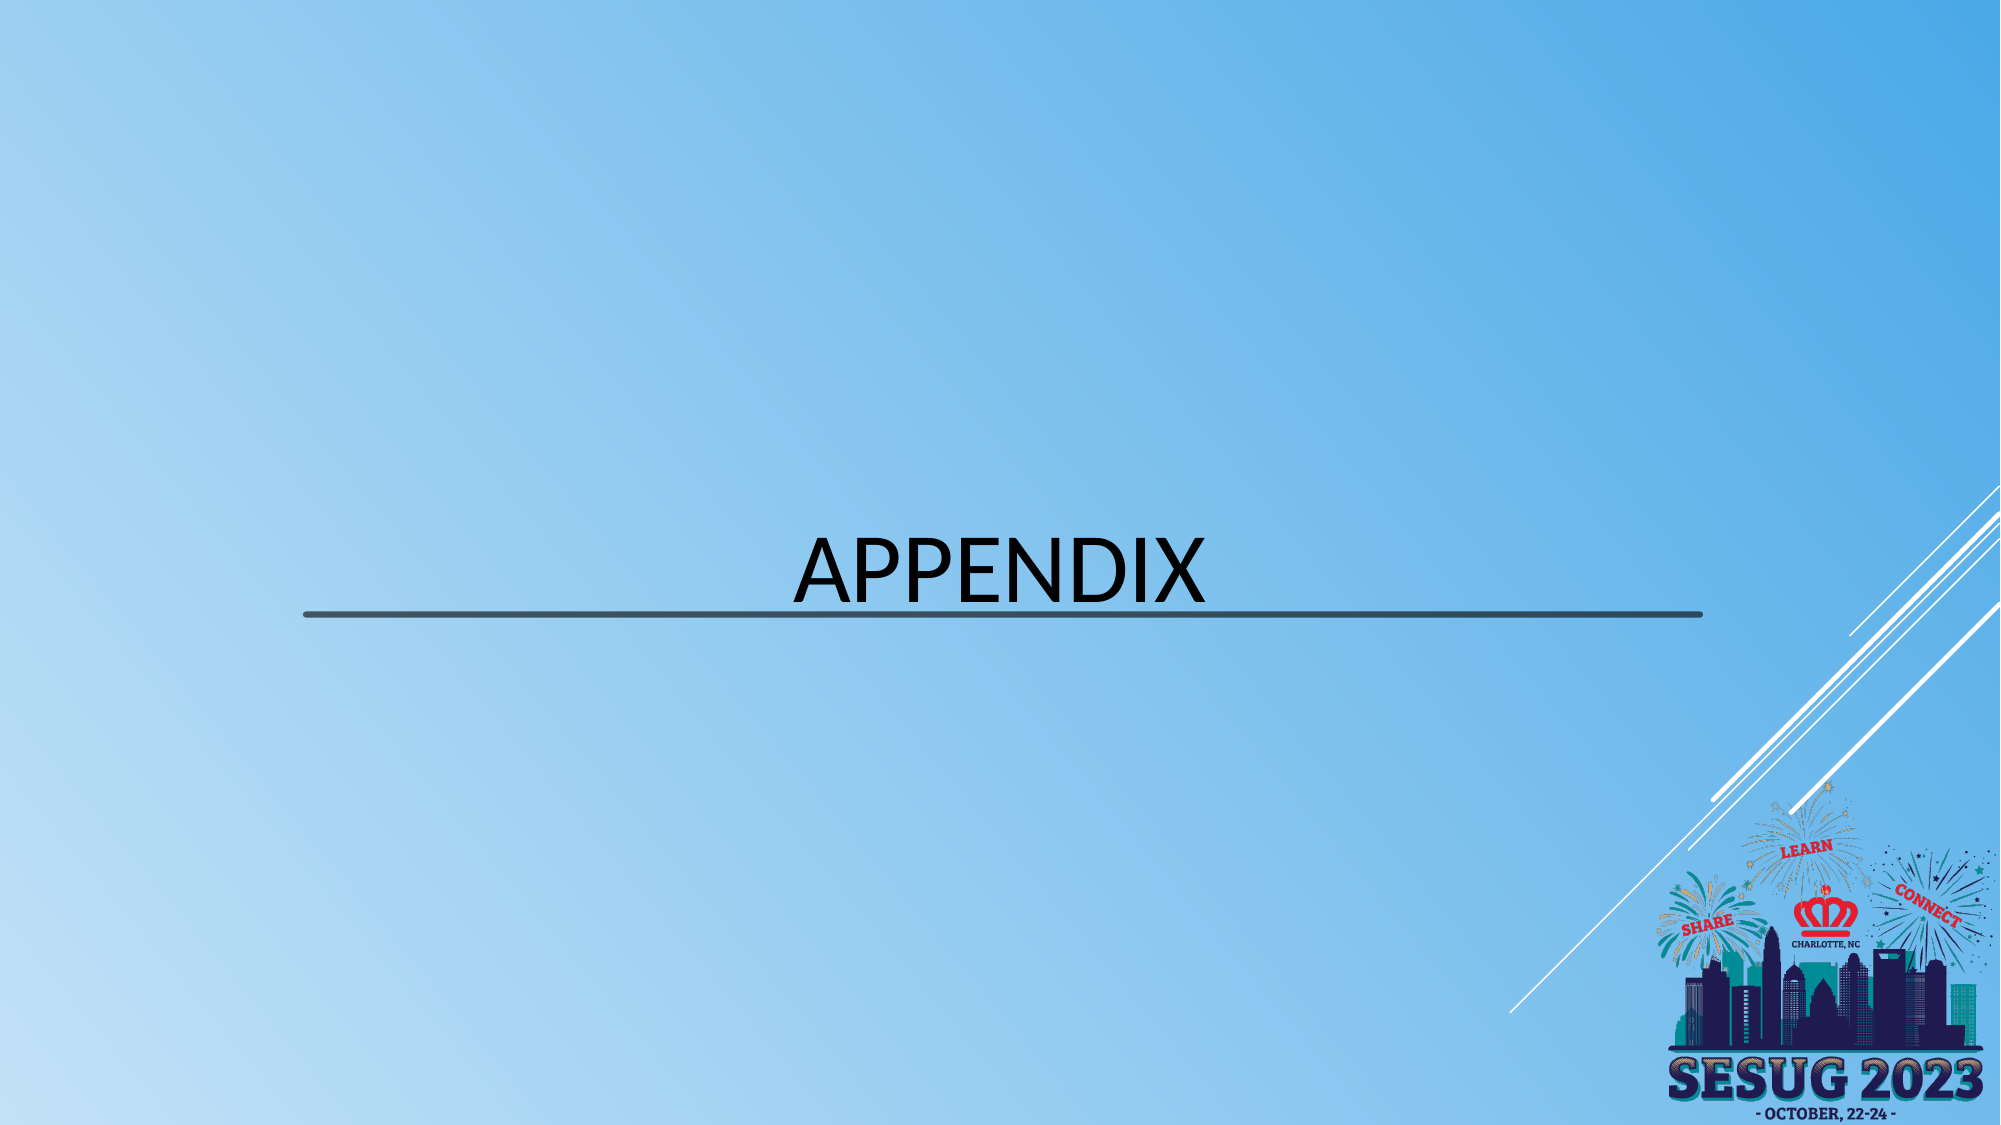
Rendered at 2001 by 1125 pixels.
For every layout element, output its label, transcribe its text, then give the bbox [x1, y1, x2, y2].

picture [1651, 777, 1743, 869]
title Appendix [100, 415, 1899, 711]
picture [1651, 777, 2000, 1125]
